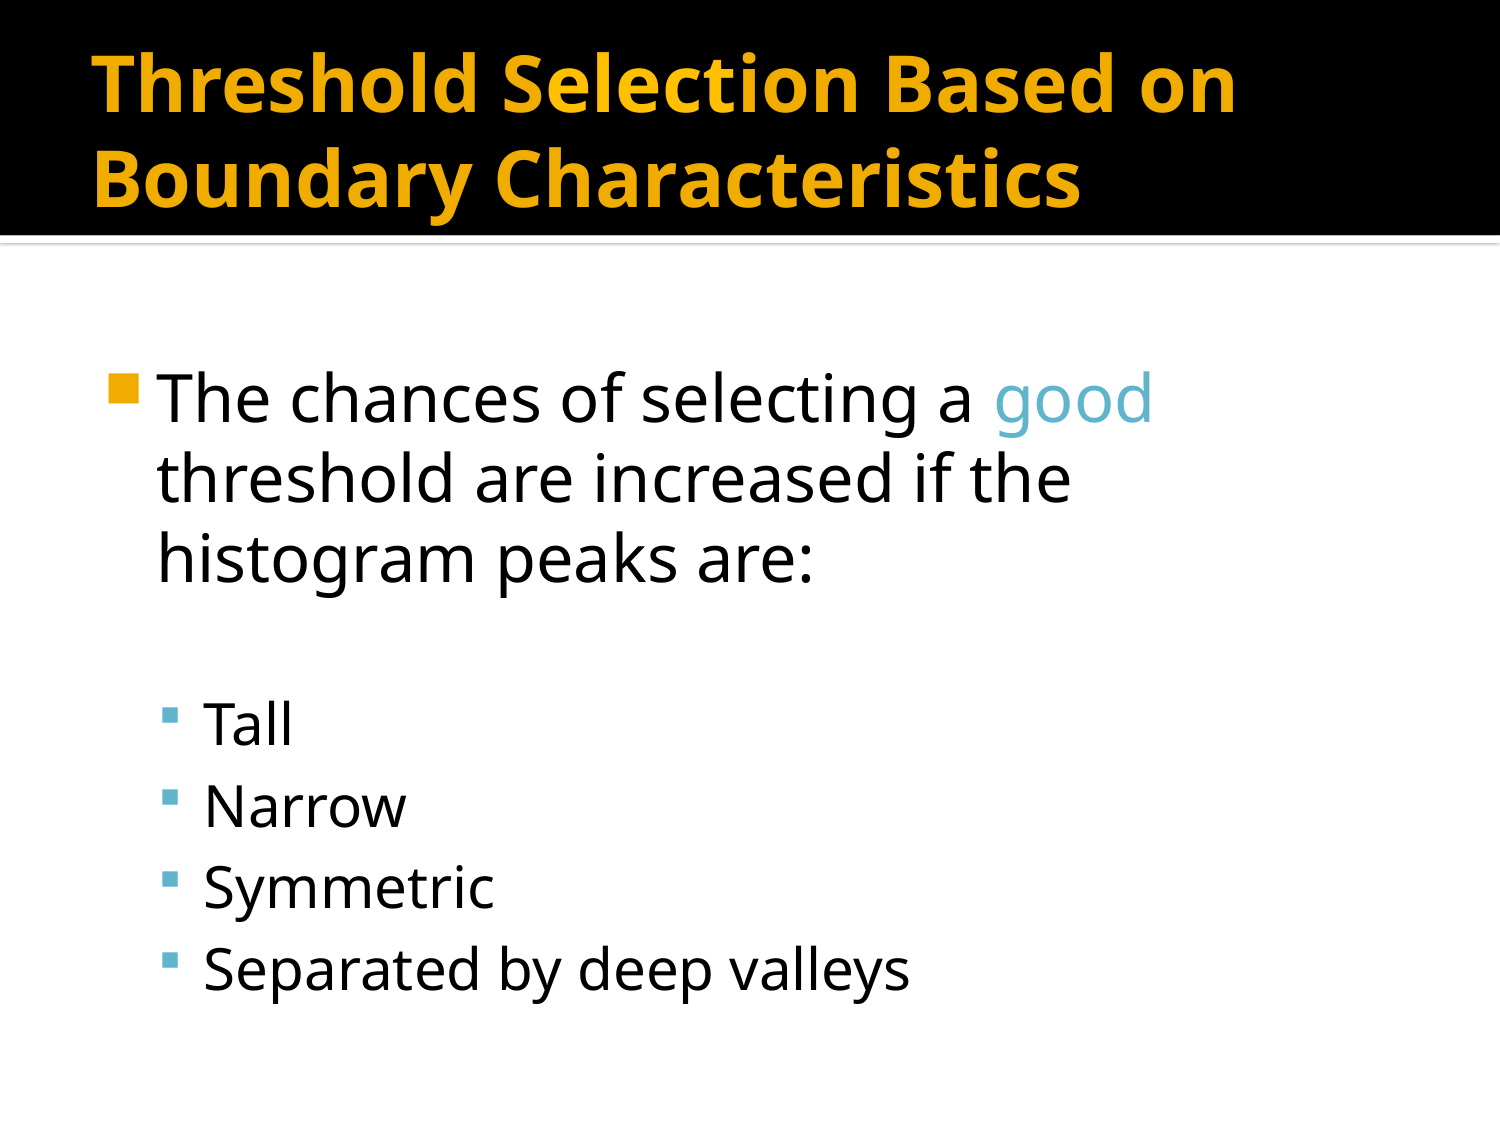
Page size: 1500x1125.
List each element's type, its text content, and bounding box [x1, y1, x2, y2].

title Threshold Selection Based on Boundary Characteristics [75, 25, 1425, 231]
list The chances of selecting a good threshold are increased if the histogram peaks are: Tall Narrow Symmetric Separated by deep valleys [75, 291, 1425, 1050]
